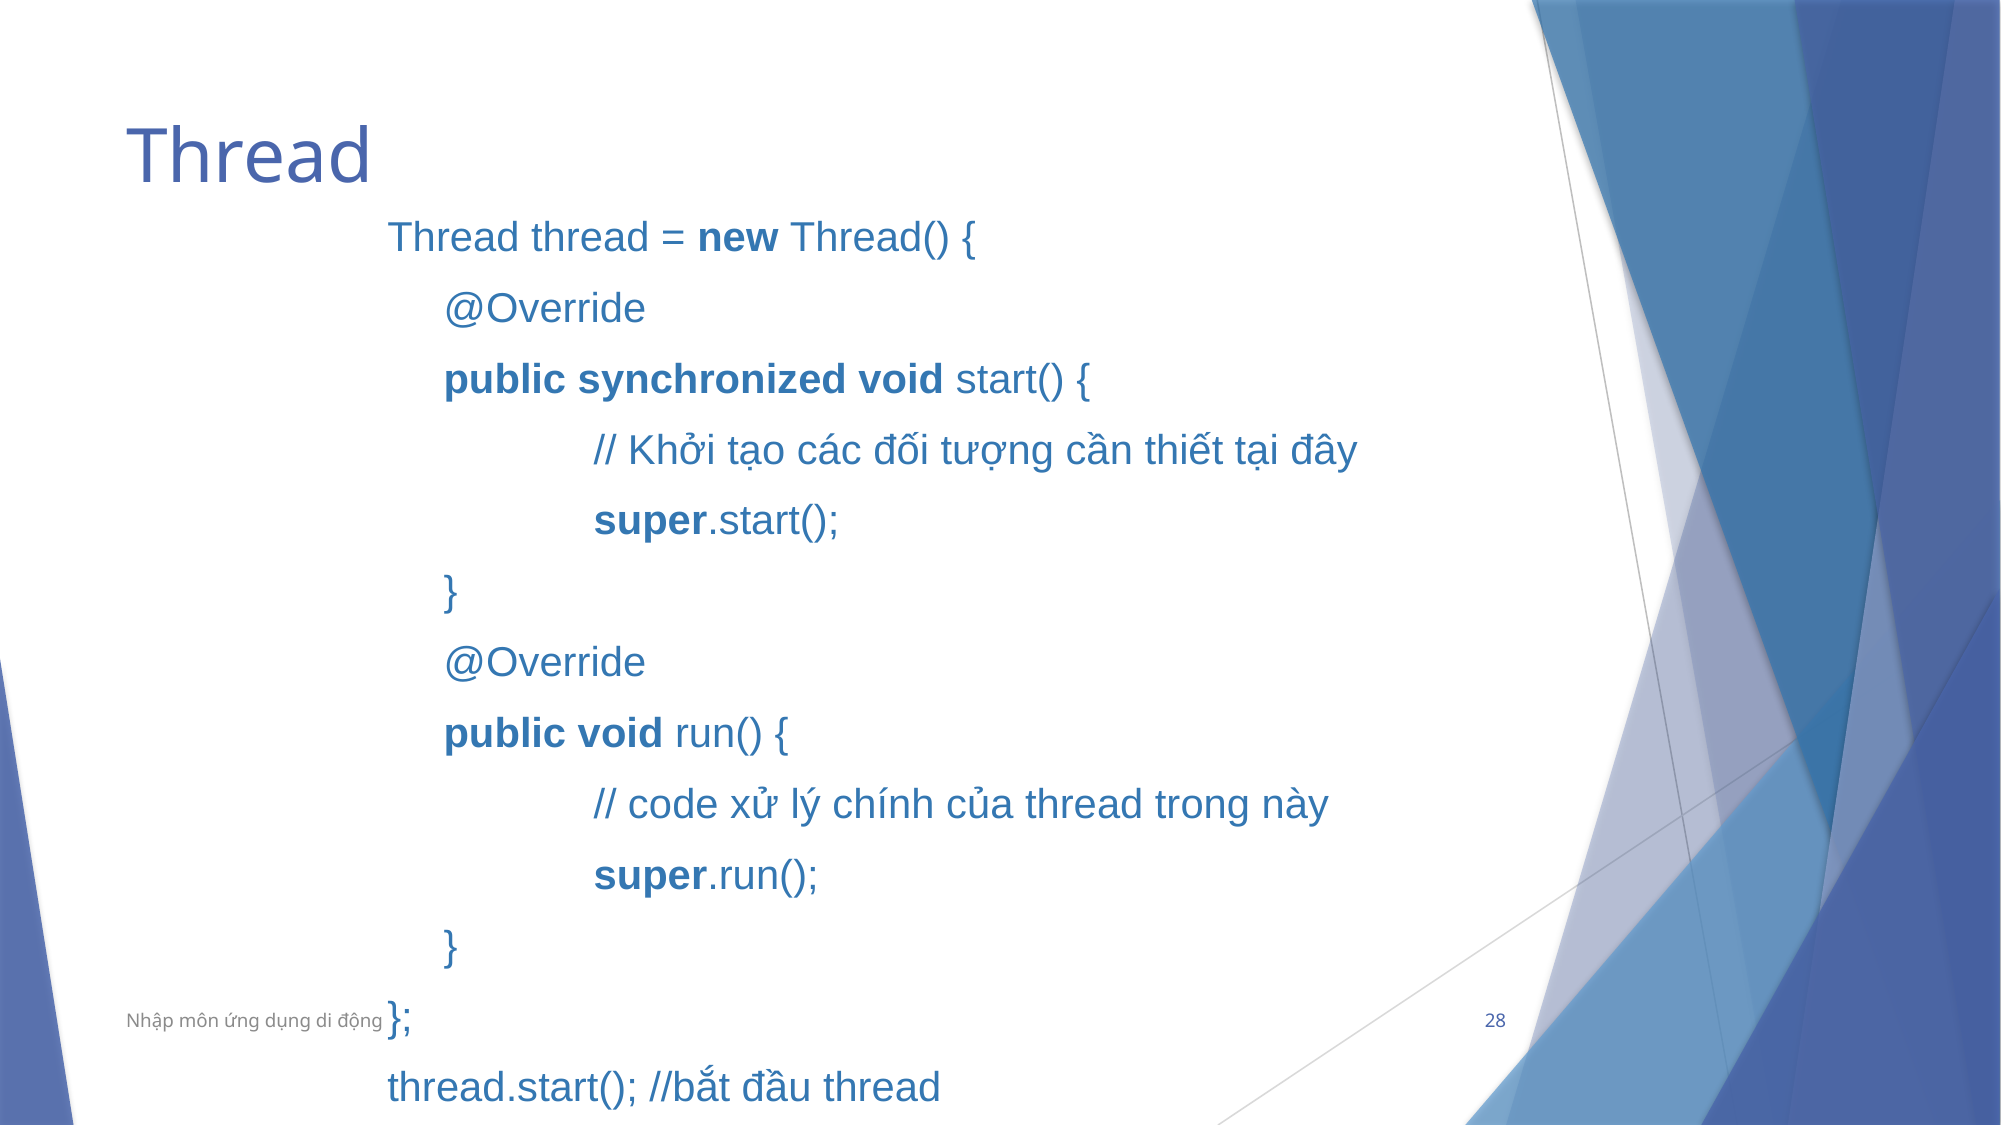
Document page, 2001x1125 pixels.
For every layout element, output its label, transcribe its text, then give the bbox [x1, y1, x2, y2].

footer Nhập môn ứng dụng di động [111, 991, 1145, 1051]
list Thread thread = new Thread() { @Override public synchronized void start() { // Khởi tạo các đối tượng cần thiết tại đây super.start(); } @Override public void run() { // code xử lý chính của thread trong này super.run(); } }; thread.start(); //bắt đầu thread [372, 202, 1750, 1125]
slide_number 28 [1409, 991, 1522, 1051]
title Thread [111, 99, 1522, 317]
